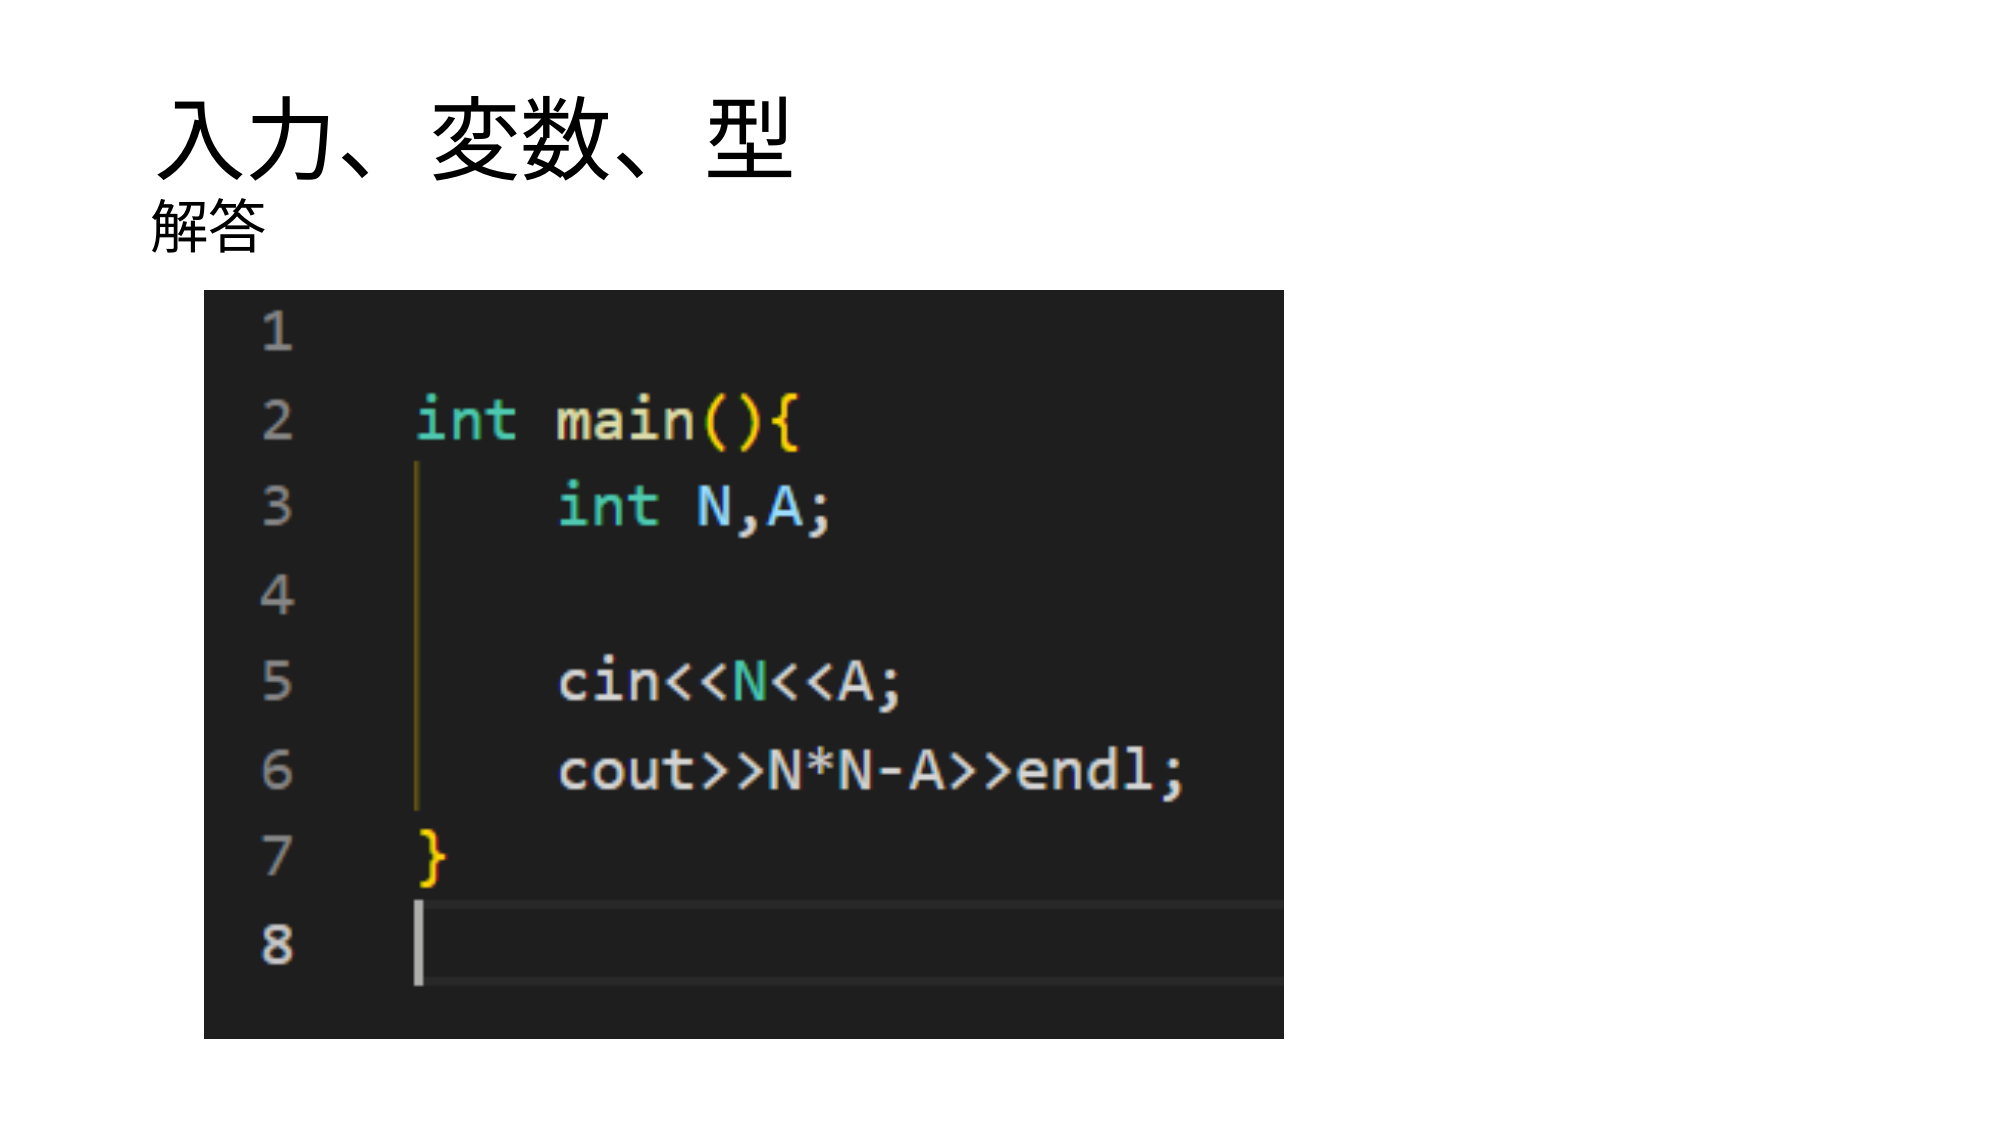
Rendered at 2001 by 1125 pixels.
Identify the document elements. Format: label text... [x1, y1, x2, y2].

picture [204, 290, 1284, 1039]
text_box 入力、変数、型 [139, 34, 1865, 253]
list 解答 [135, 191, 1861, 905]
